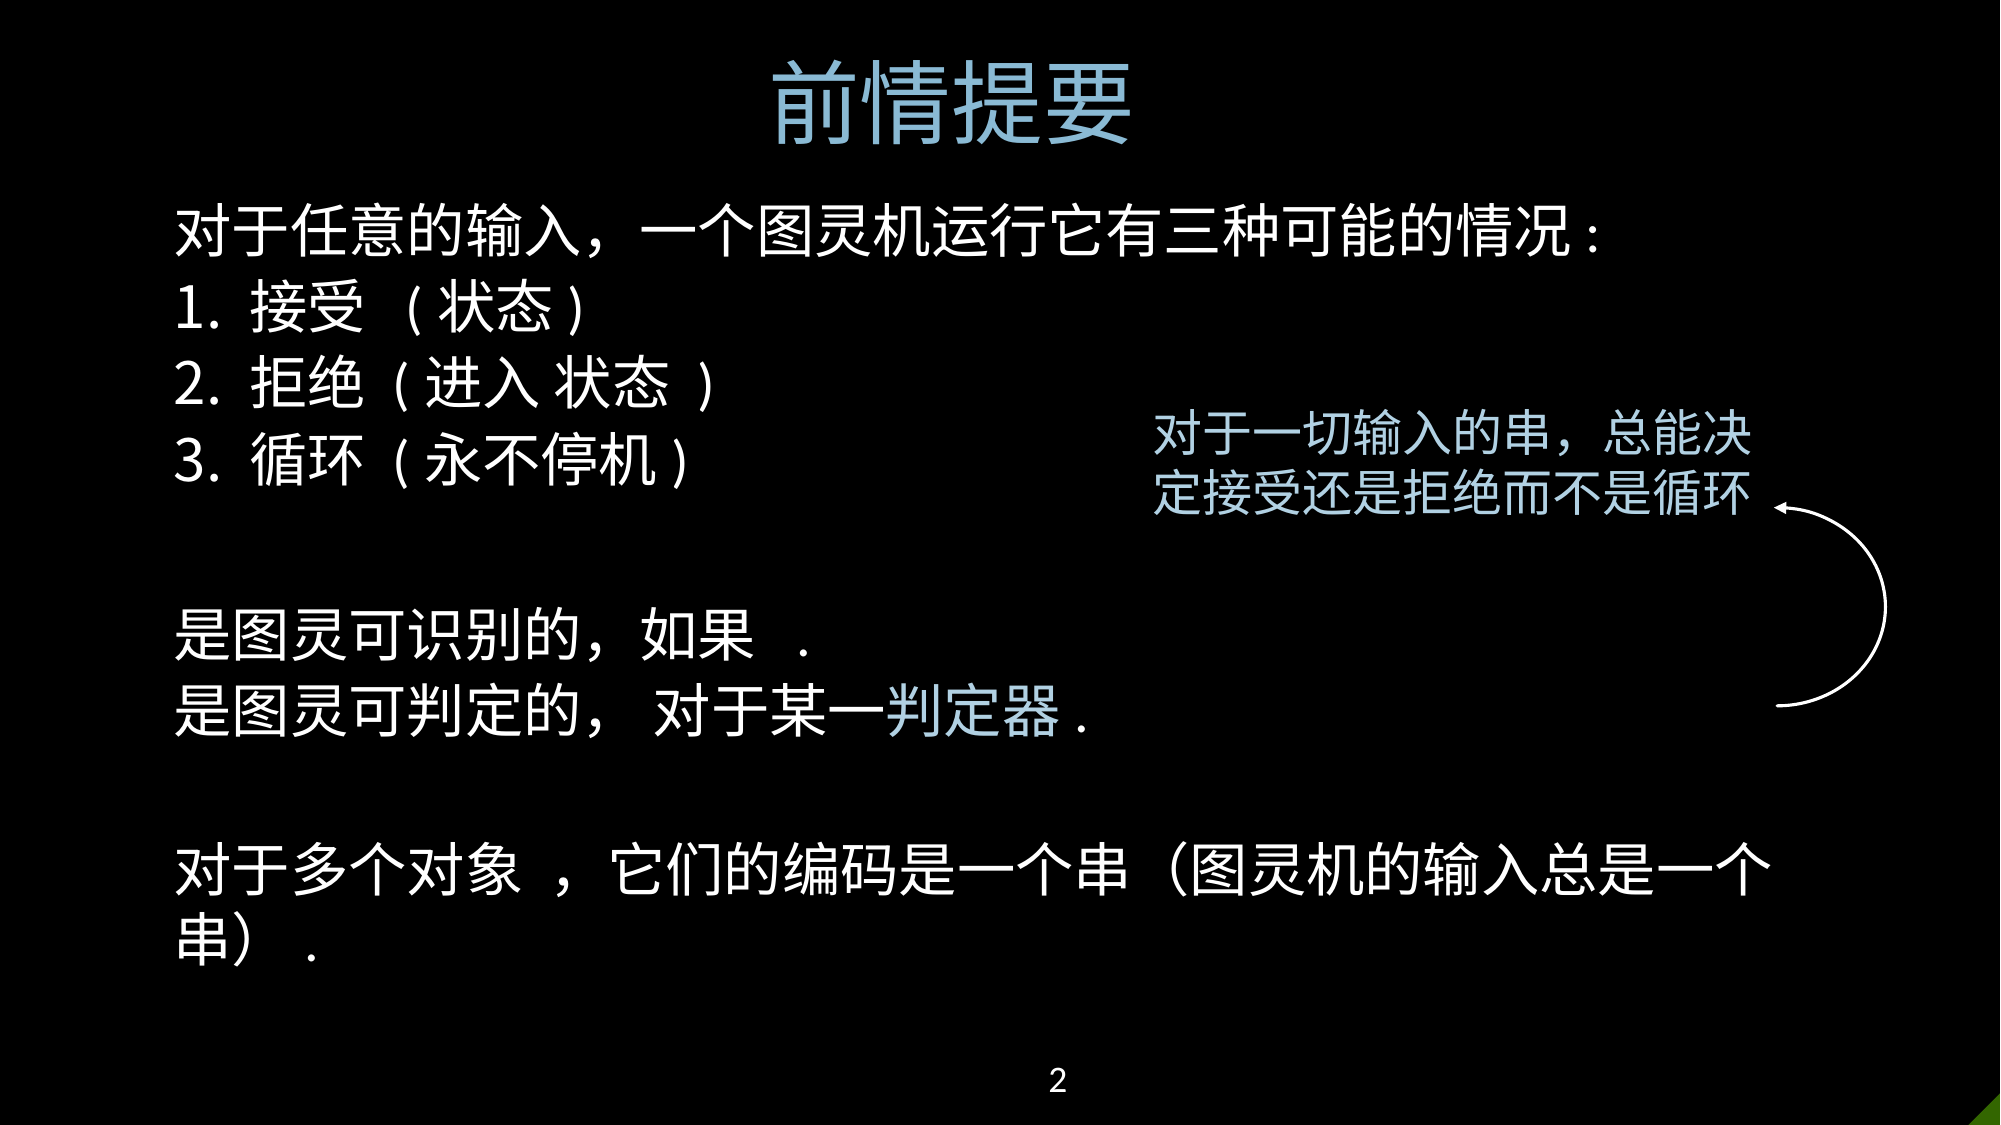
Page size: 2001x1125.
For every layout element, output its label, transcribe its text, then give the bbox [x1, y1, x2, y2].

text_box 2 [1033, 1047, 1083, 1108]
text_box 对于一切输入的串，总能决定接受还是拒绝而不是循环 [1137, 394, 1786, 530]
text_box 前情提要 [422, 38, 1482, 163]
text_box [1968, 1093, 2000, 1125]
text_box [1774, 501, 1886, 707]
